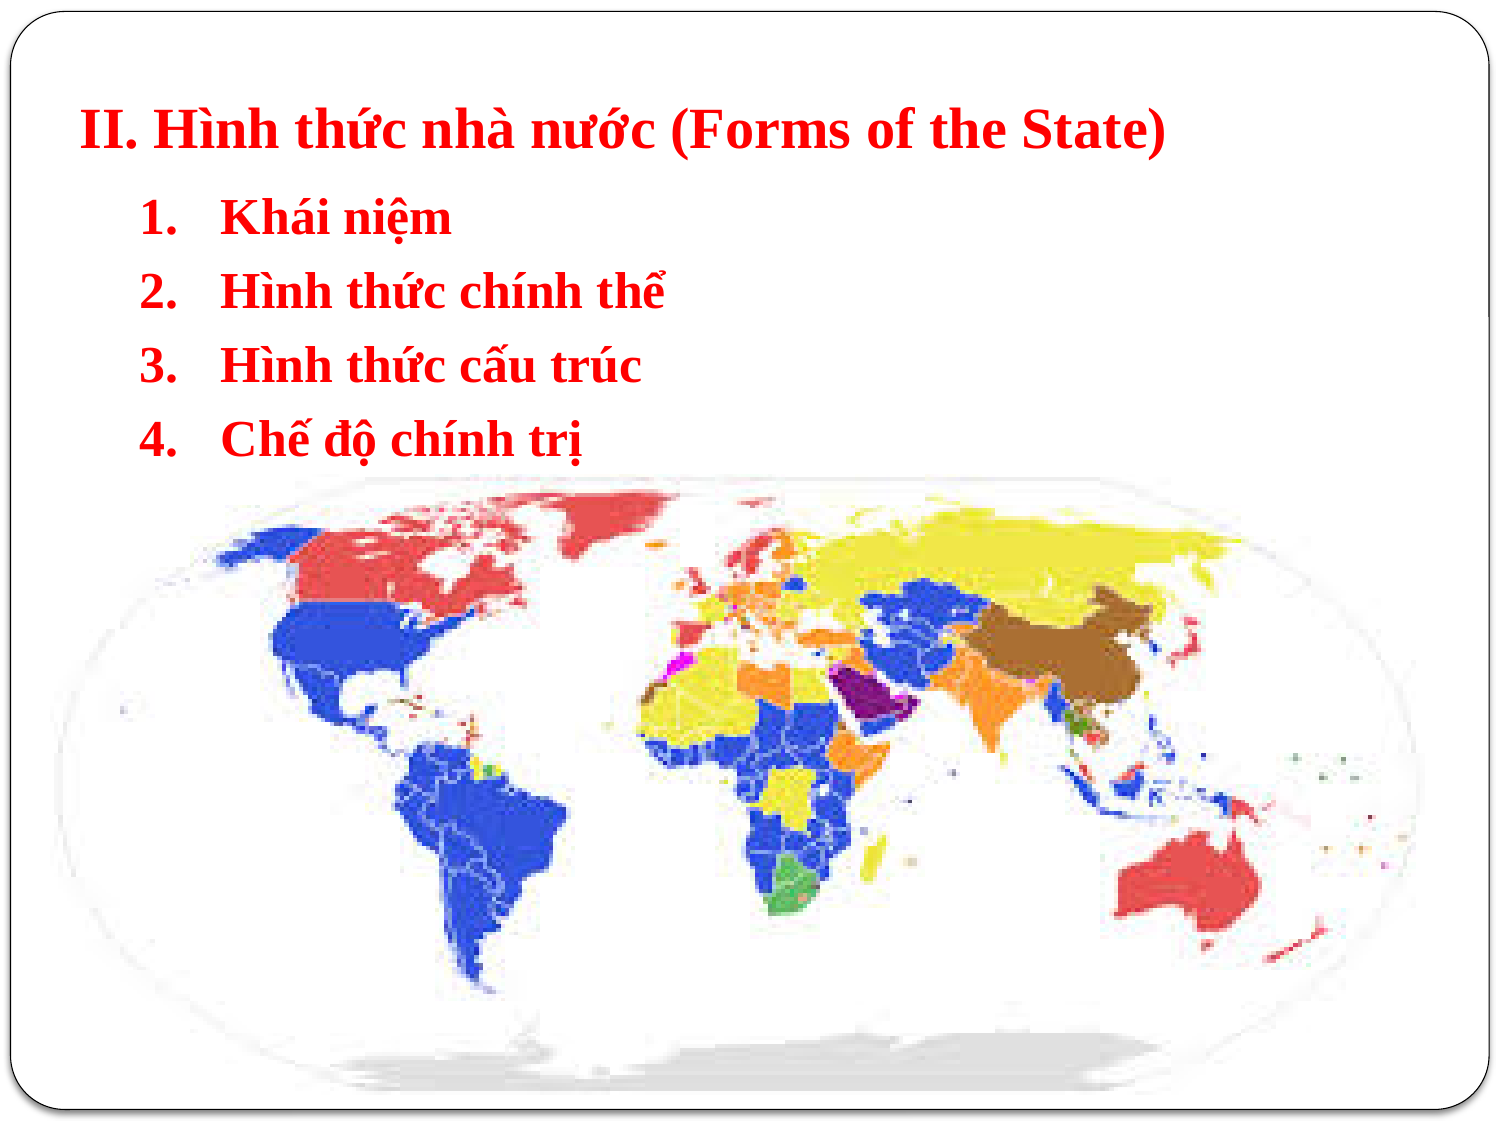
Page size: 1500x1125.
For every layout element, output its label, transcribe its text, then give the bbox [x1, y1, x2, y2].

list Khái niệm Hình thức chính thể Hình thức cấu trúc Chế độ chính trị [125, 174, 1125, 473]
picture [49, 474, 1426, 1099]
title II. Hình thức nhà nước (Forms of the State) [50, 50, 1463, 175]
